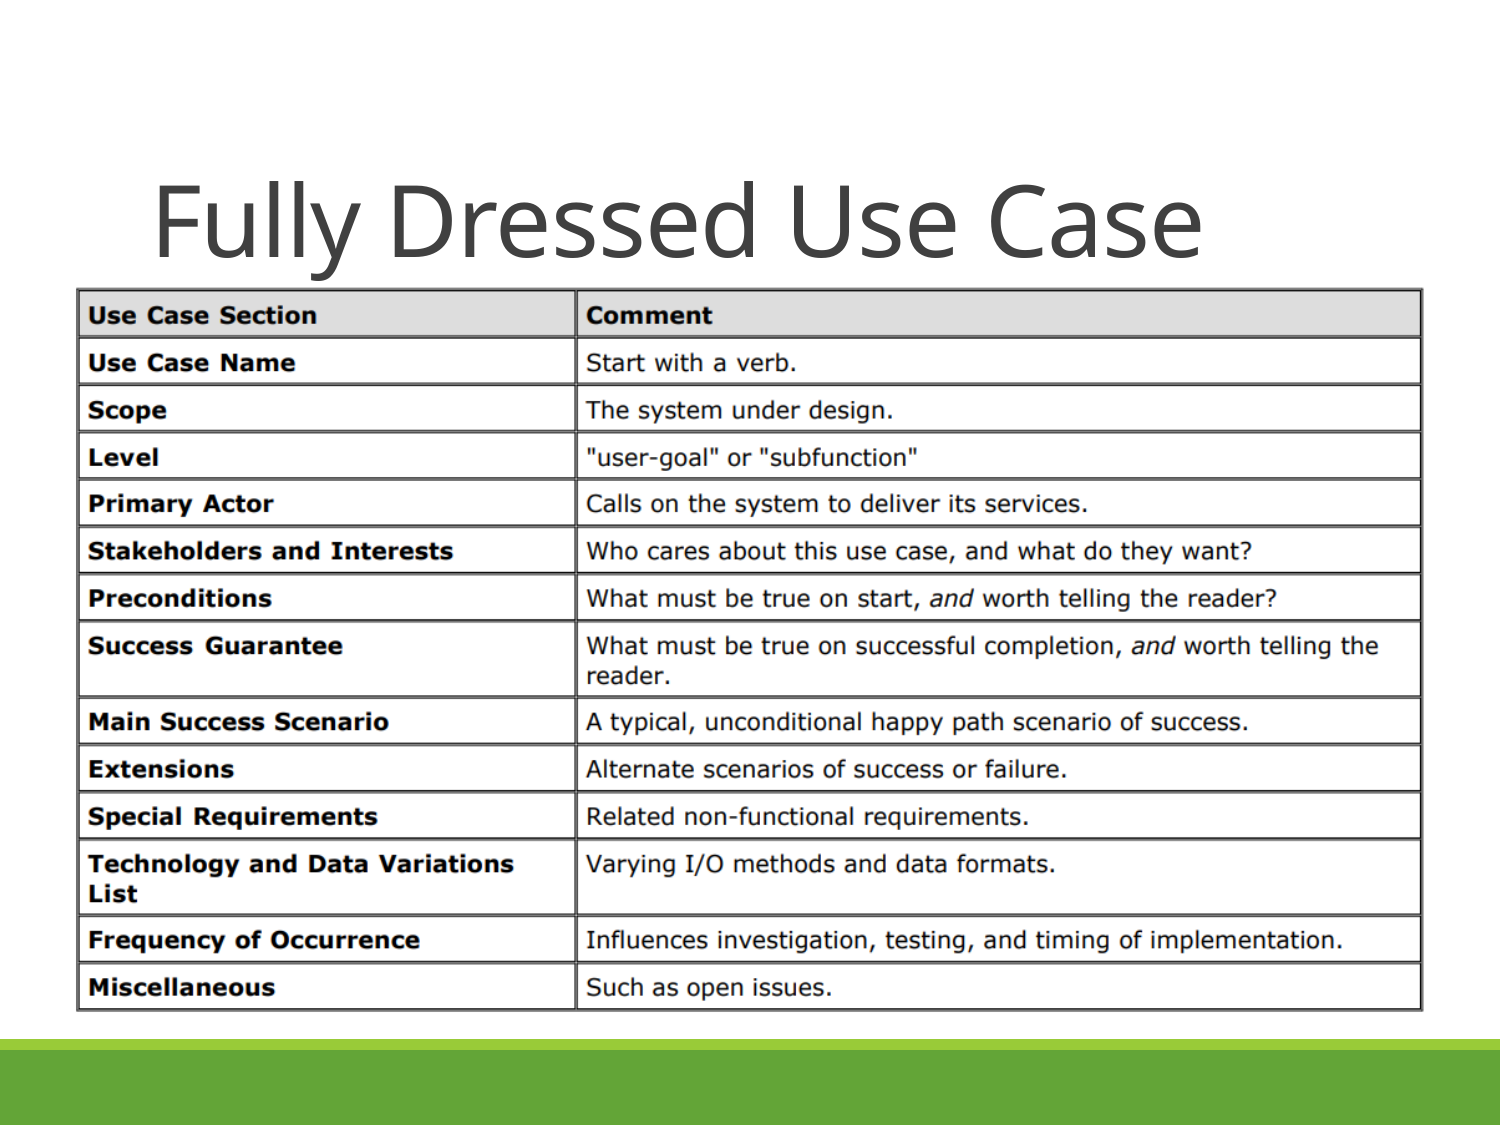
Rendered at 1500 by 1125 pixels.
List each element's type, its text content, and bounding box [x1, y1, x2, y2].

title Fully Dressed Use Case [135, 47, 1373, 281]
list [69, 284, 1430, 1018]
